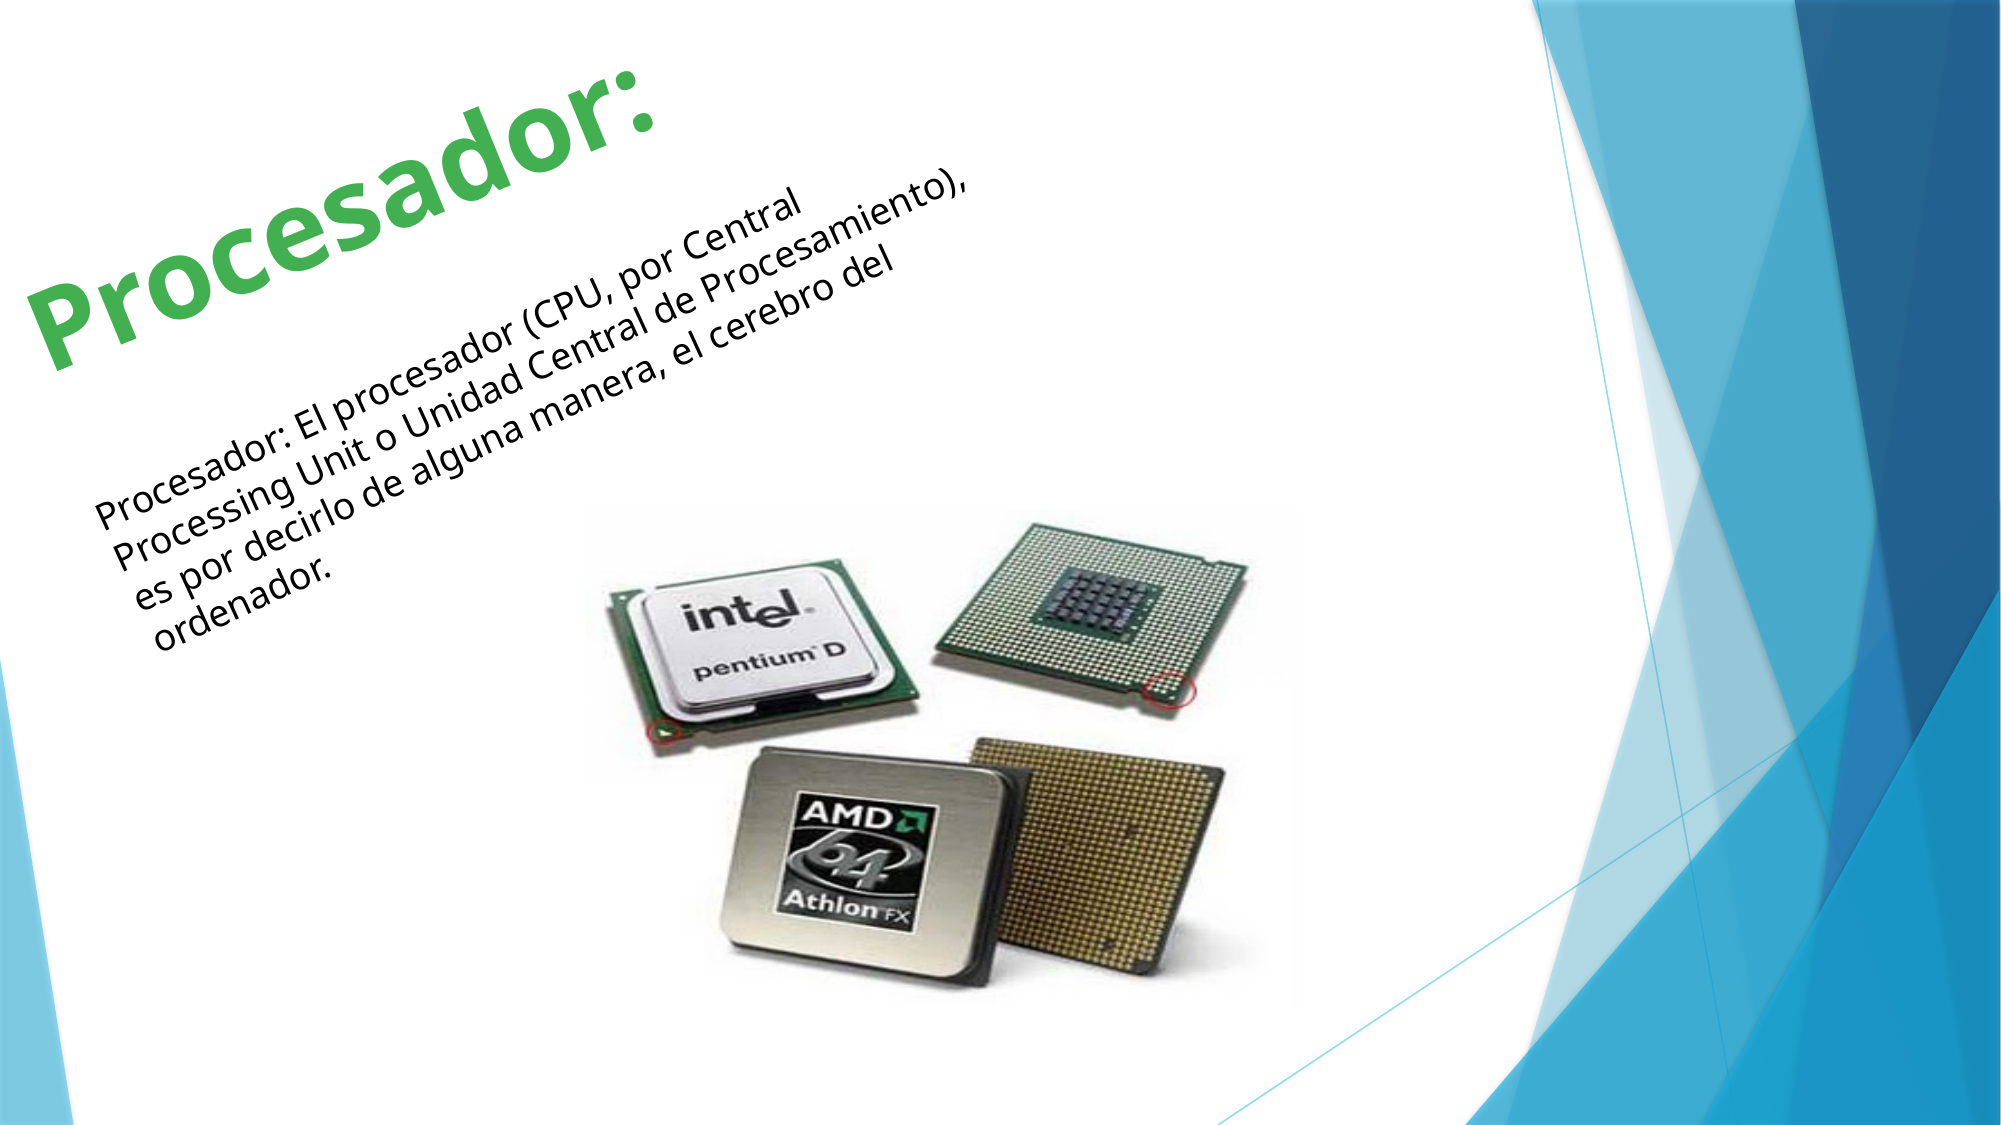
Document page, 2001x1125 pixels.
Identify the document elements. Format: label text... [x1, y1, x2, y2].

text_box Procesador: El procesador (CPU, por Central Processing Unit o Unidad Central de Procesamiento), es por decirlo de alguna manera, el cerebro del ordenador. [70, 80, 1118, 798]
picture [584, 508, 1298, 1010]
text_box Procesador: [0, 0, 713, 409]
